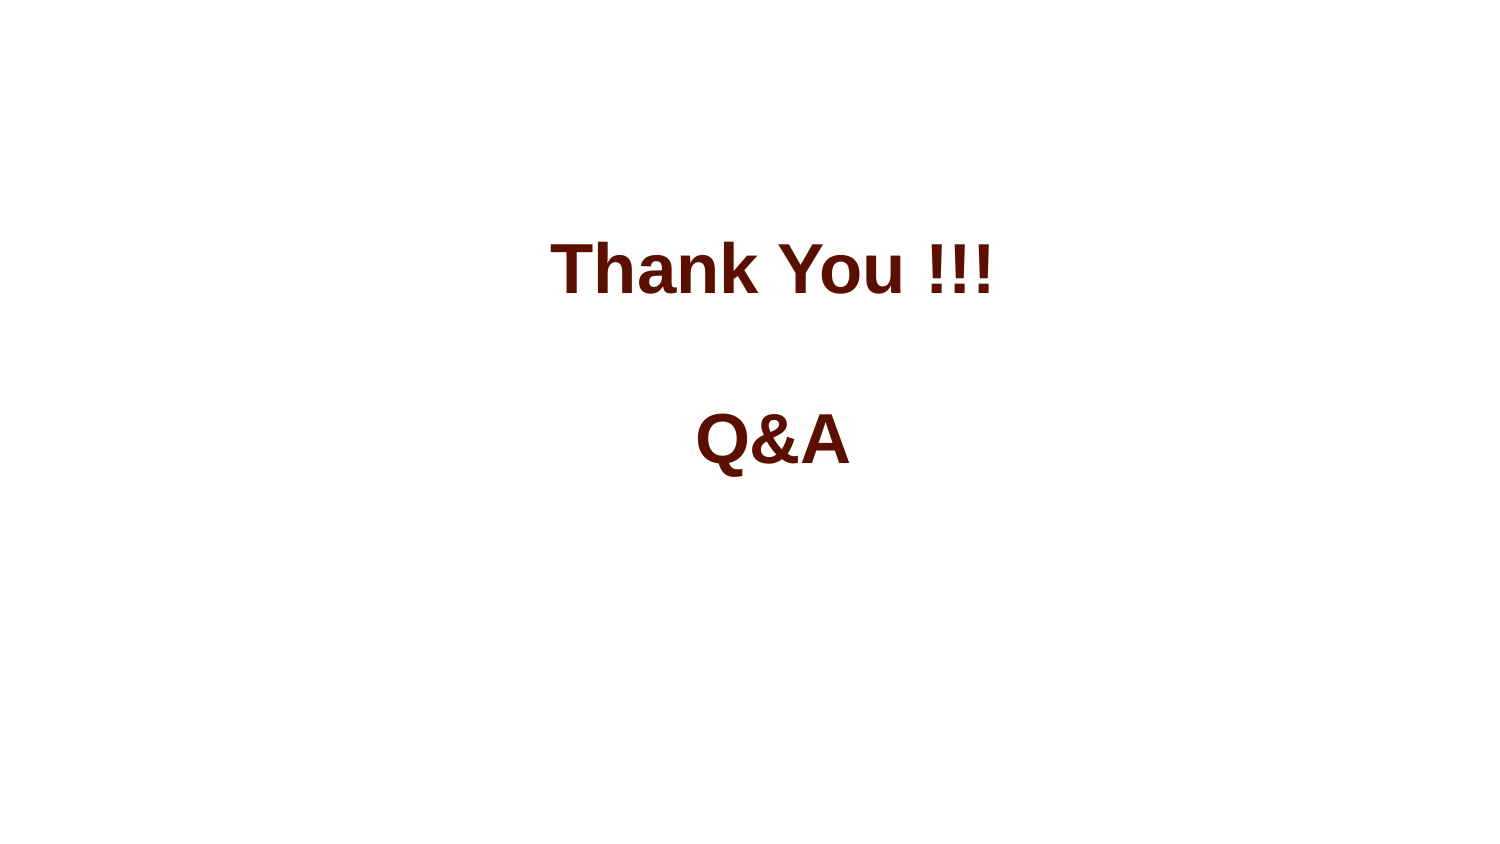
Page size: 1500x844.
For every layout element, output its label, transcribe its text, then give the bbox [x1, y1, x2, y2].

text_box Thank You !!! Q&A [353, 207, 1194, 471]
